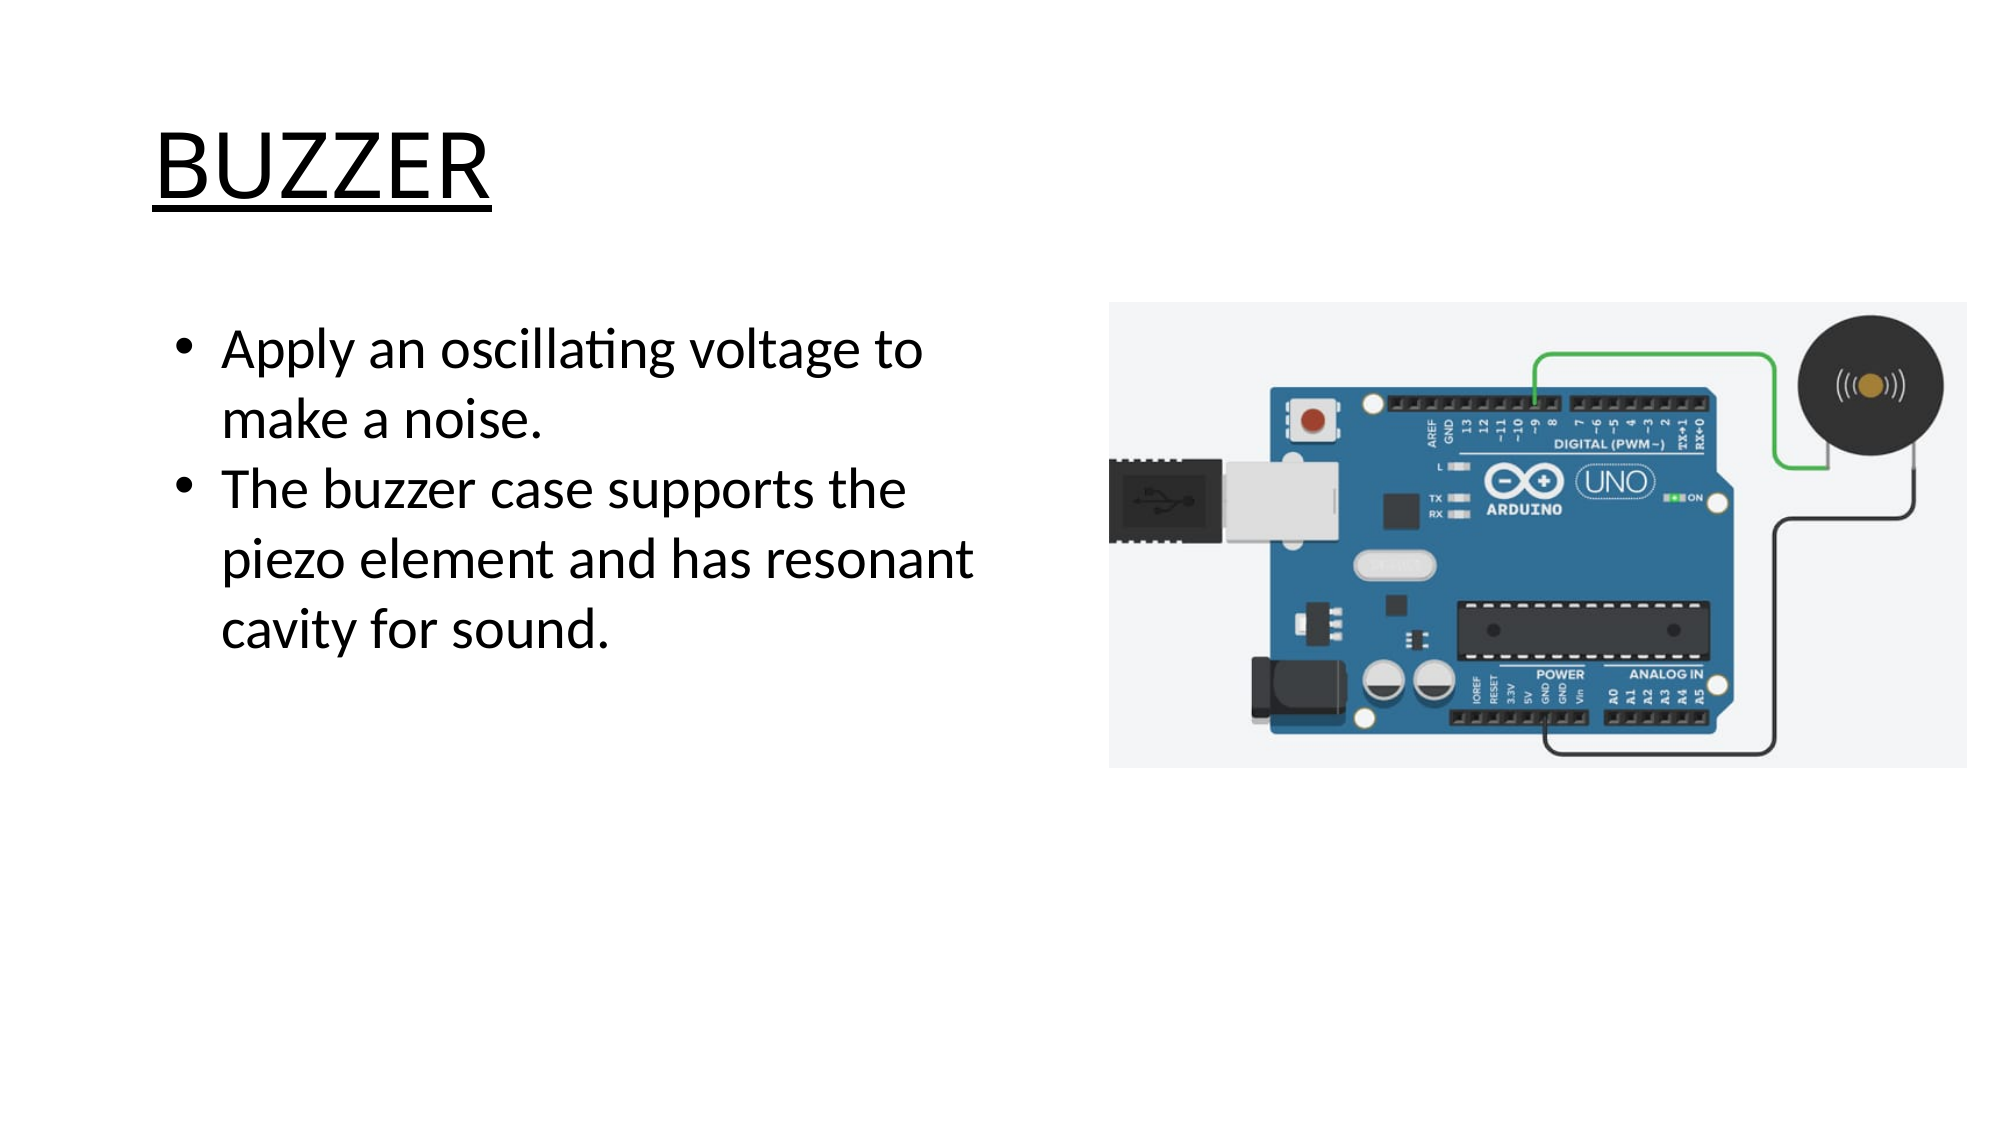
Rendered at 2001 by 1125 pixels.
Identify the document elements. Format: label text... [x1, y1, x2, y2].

title BUZZER [137, 59, 1863, 278]
picture [1109, 302, 1967, 768]
text_box Apply an oscillating voltage to make a noise. The buzzer case supports the piezo element and has resonant cavity for sound. [159, 302, 1000, 878]
